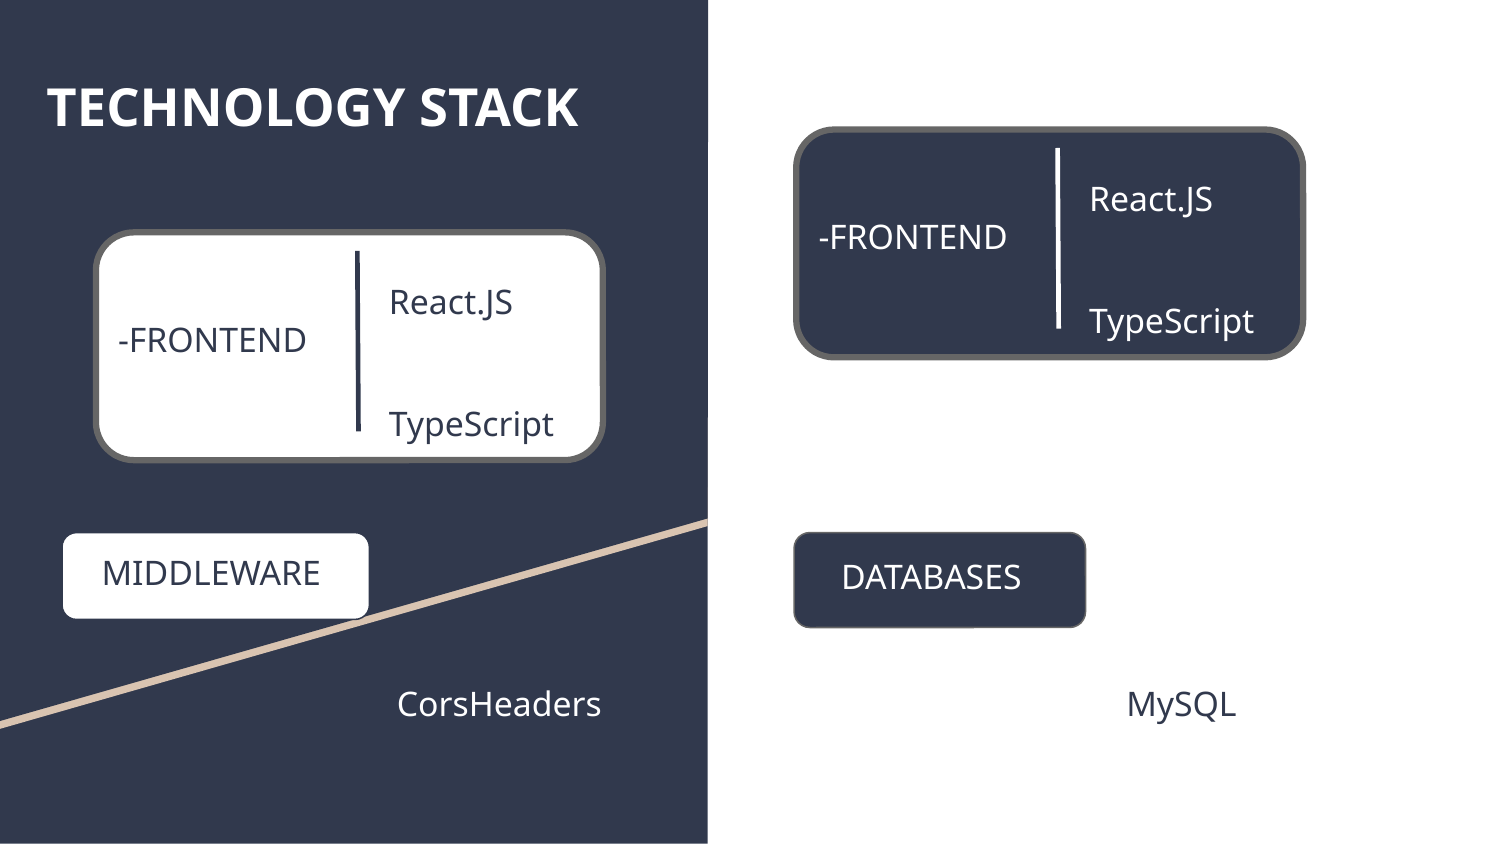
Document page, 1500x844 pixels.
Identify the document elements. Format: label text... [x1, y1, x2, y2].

text_box CorsHeaders [381, 627, 690, 739]
title -FRONTEND [363, 303, 373, 407]
text_box [794, 532, 1086, 628]
text_box [62, 532, 365, 620]
list MIDDLEWARE [86, 536, 412, 641]
title TECHNOLOGY STACK [31, 58, 690, 196]
list DATABASES [826, 540, 1063, 645]
text_box [796, 129, 1294, 358]
text_box React.JS TypeScript [1074, 142, 1382, 356]
text_box [95, 232, 594, 461]
title -FRONTEND [1063, 200, 1074, 305]
title -FRONTEND [803, 200, 1052, 305]
title -FRONTEND [103, 303, 352, 407]
text_box MySQL [1111, 626, 1323, 738]
text_box React.JS TypeScript [373, 245, 682, 458]
